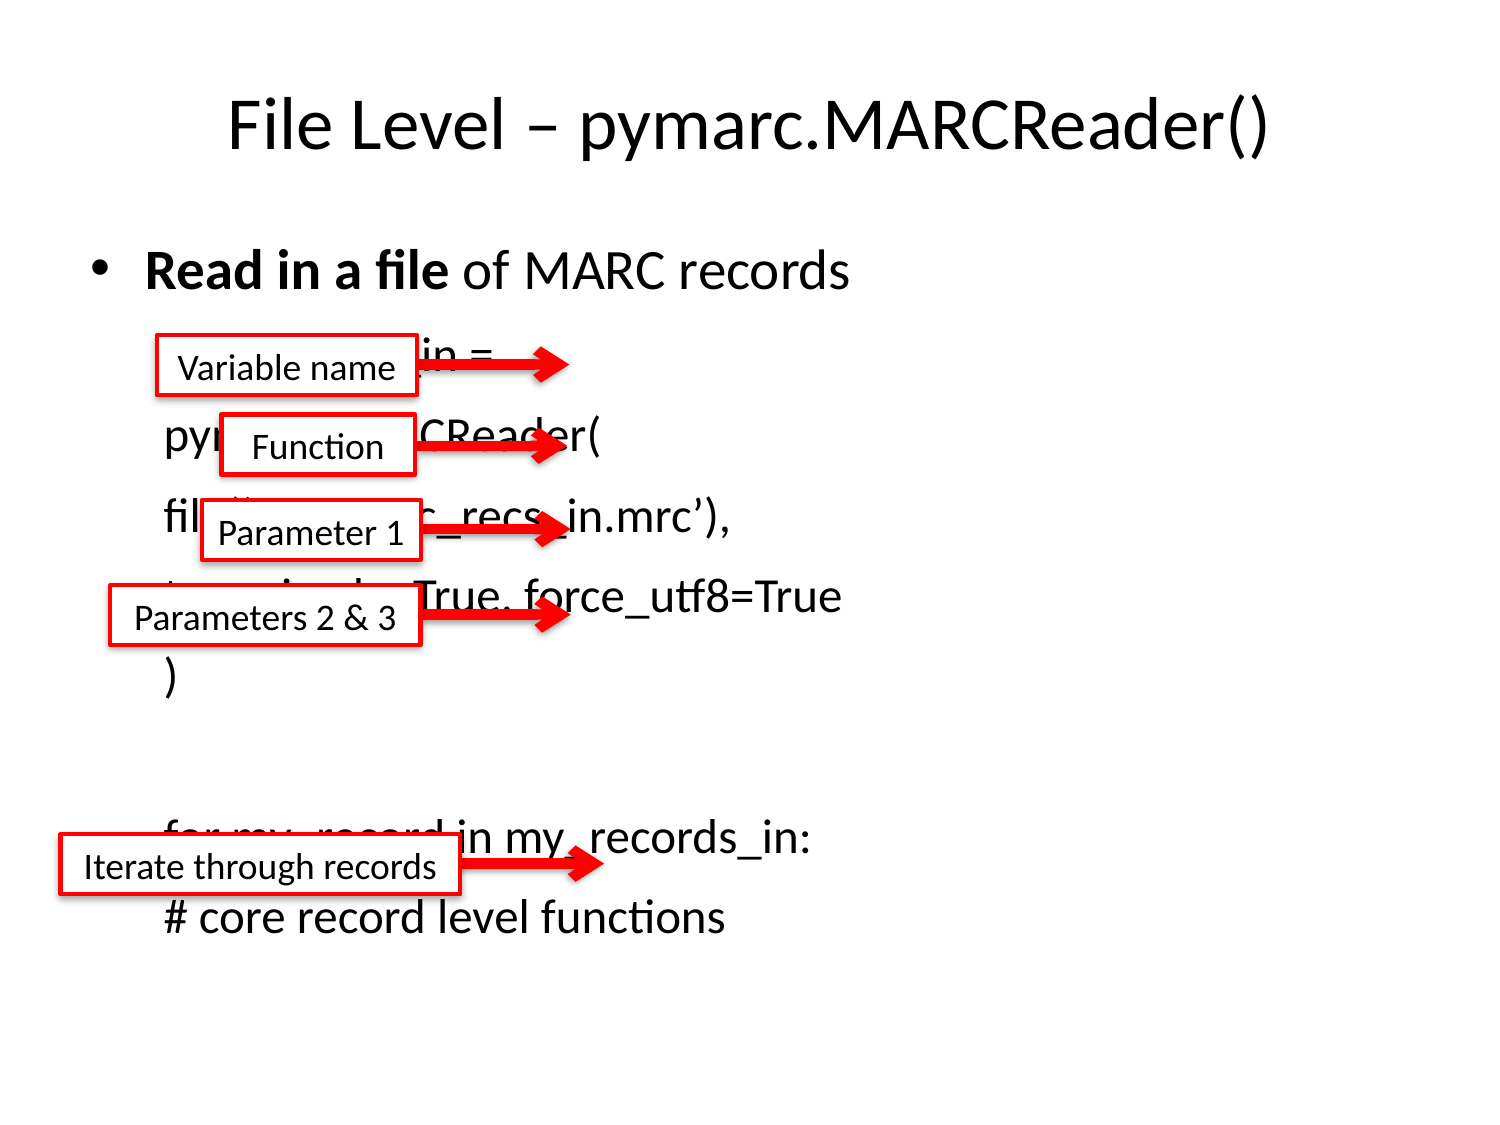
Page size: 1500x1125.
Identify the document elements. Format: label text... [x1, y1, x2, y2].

list Read in a file of MARC records my_records_in = pymarc.MARCReader( file(‘my_marc_recs_in.mrc’), to_unicode=True, force_utf8=True ) for my_record in my_records_in: # core record level functions [75, 224, 1425, 1050]
text_box Iterate through records [60, 834, 461, 895]
text_box Parameters 2 & 3 [109, 585, 421, 646]
text_box Variable name [156, 335, 418, 396]
title File Level – pymarc.MARCReader() [75, 45, 1425, 196]
text_box Parameter 1 [201, 499, 421, 561]
text_box Function [221, 414, 416, 475]
